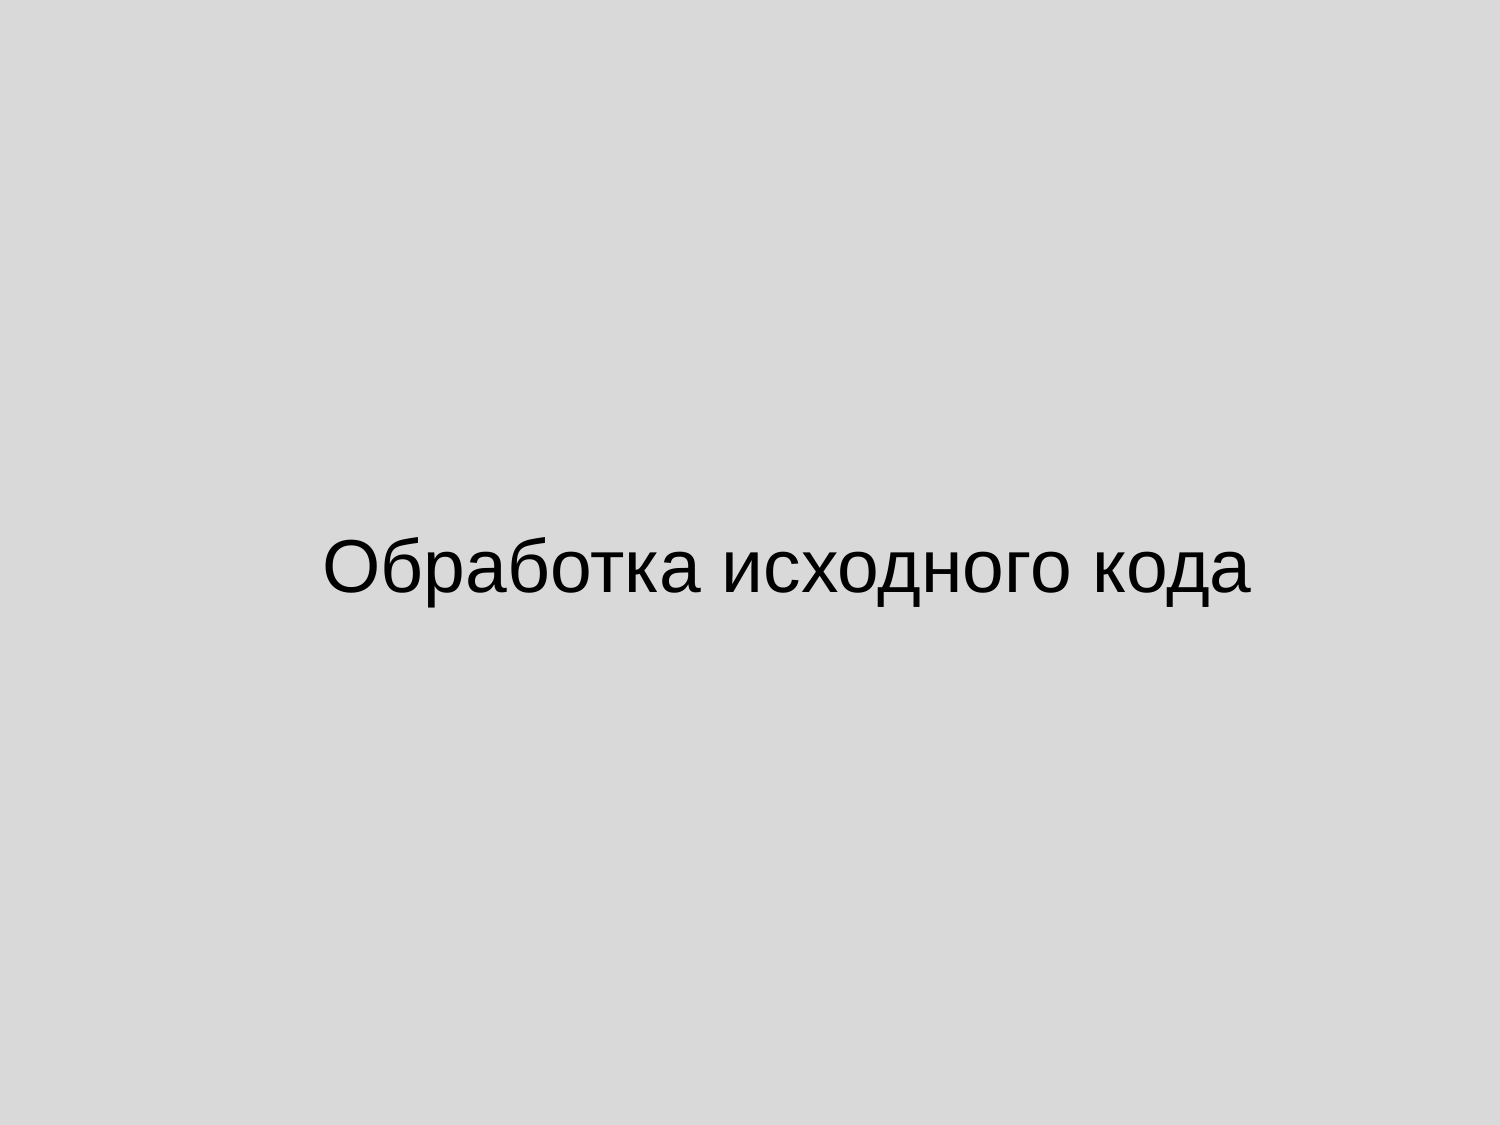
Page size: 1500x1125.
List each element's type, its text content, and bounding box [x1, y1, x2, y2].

title Обработка исходного кода [51, 470, 1449, 655]
